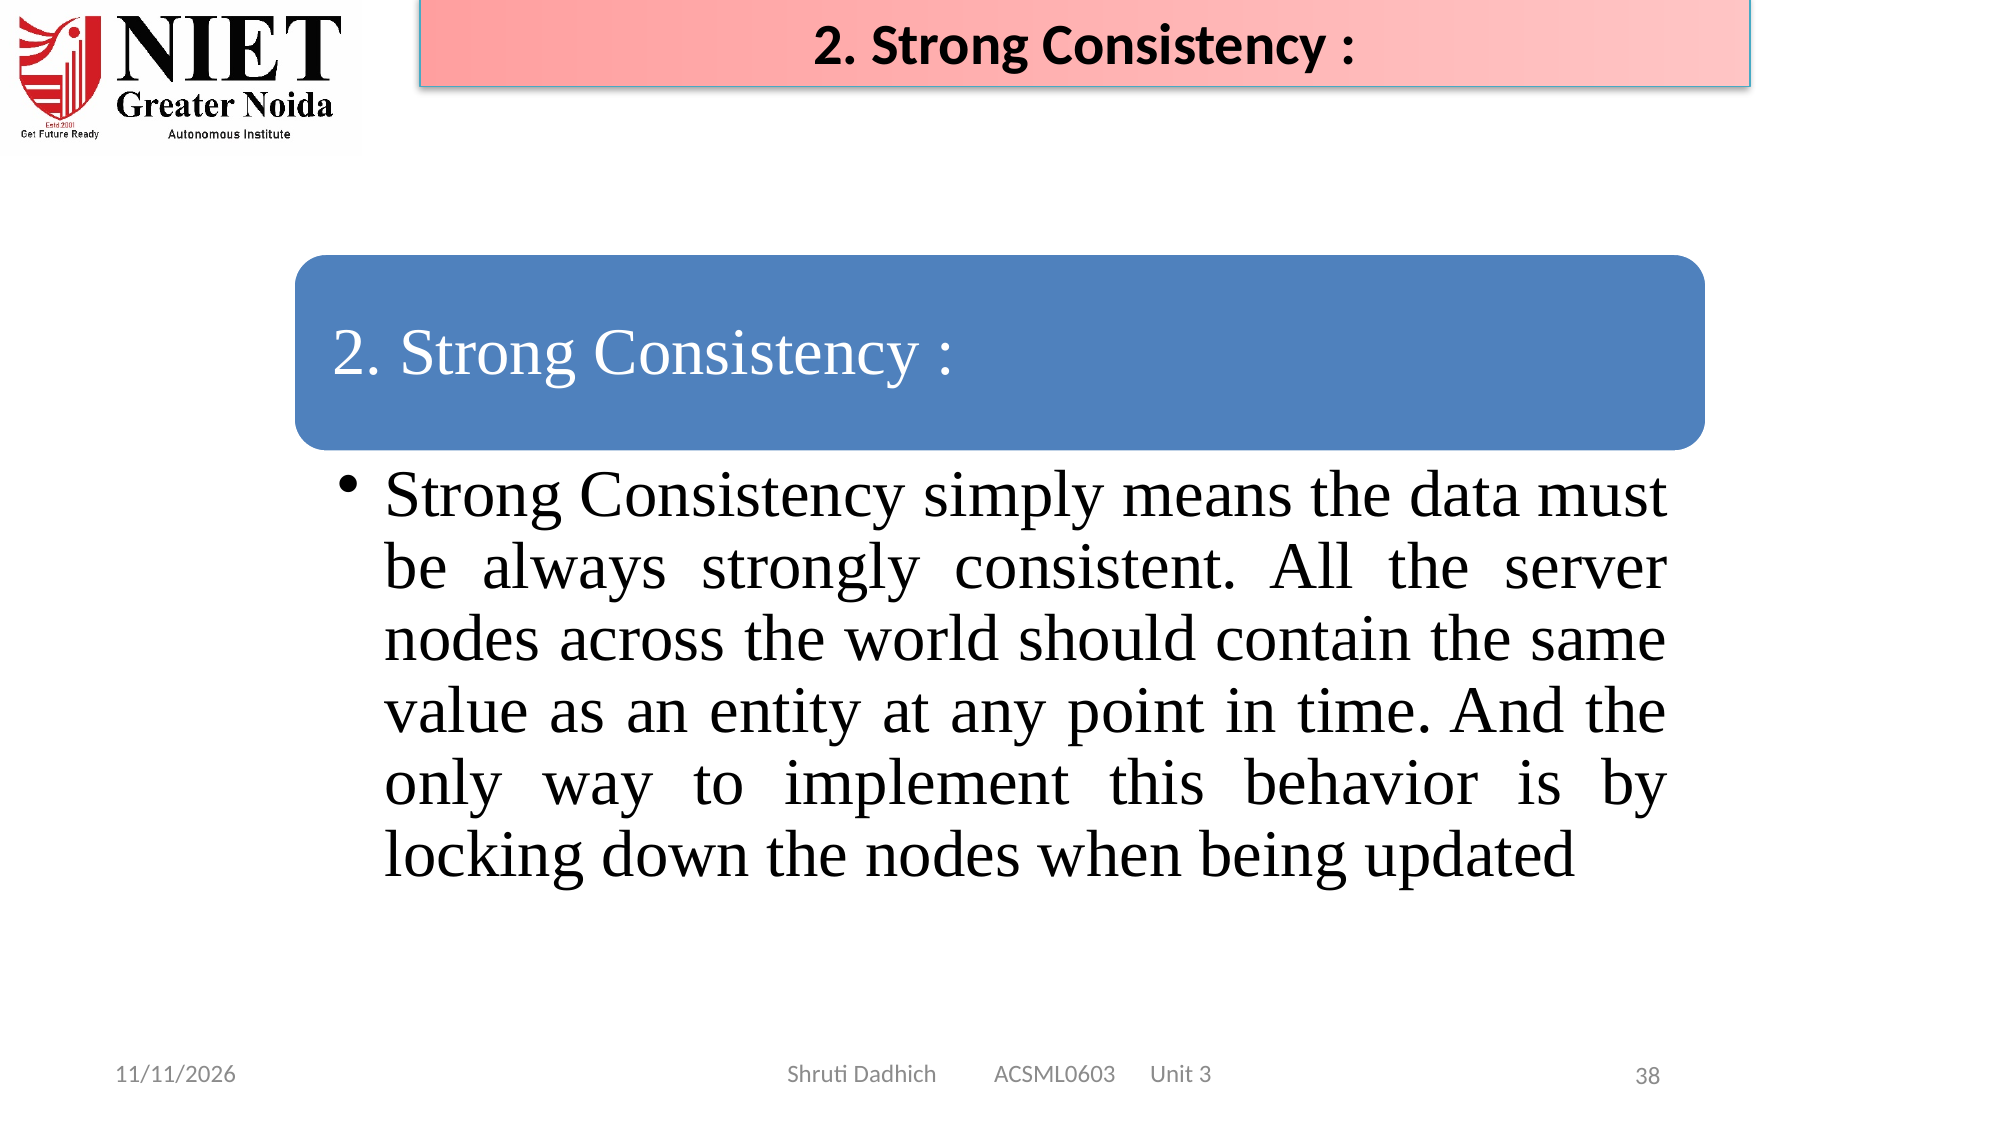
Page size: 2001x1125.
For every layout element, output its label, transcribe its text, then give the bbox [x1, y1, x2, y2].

slide_number 38 [1325, 1044, 1676, 1105]
footer Shruti Dadhich ACSML0603 Unit 3 [683, 1042, 1317, 1103]
text_box 2. Strong Consistency : [419, 0, 1751, 87]
picture [0, 0, 362, 156]
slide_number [99, 1042, 567, 1103]
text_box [292, 124, 1708, 1011]
